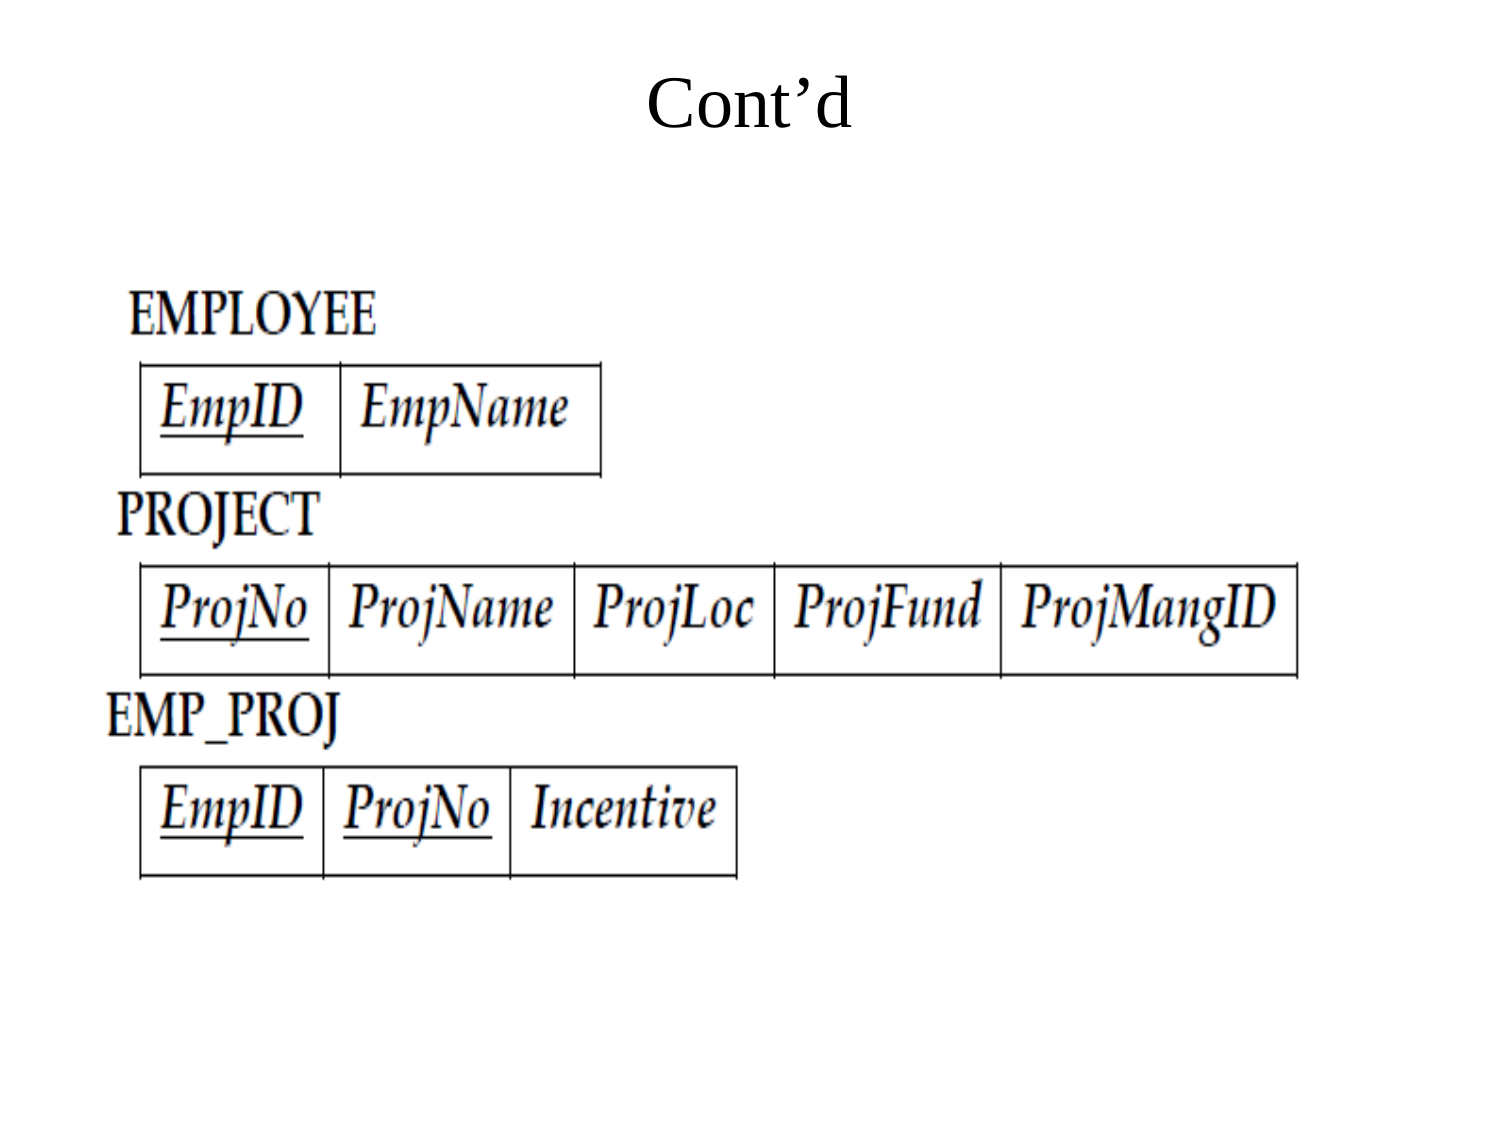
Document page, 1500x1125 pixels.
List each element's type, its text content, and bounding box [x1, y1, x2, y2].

picture [87, 262, 1326, 913]
title Cont’d [75, 45, 1425, 150]
